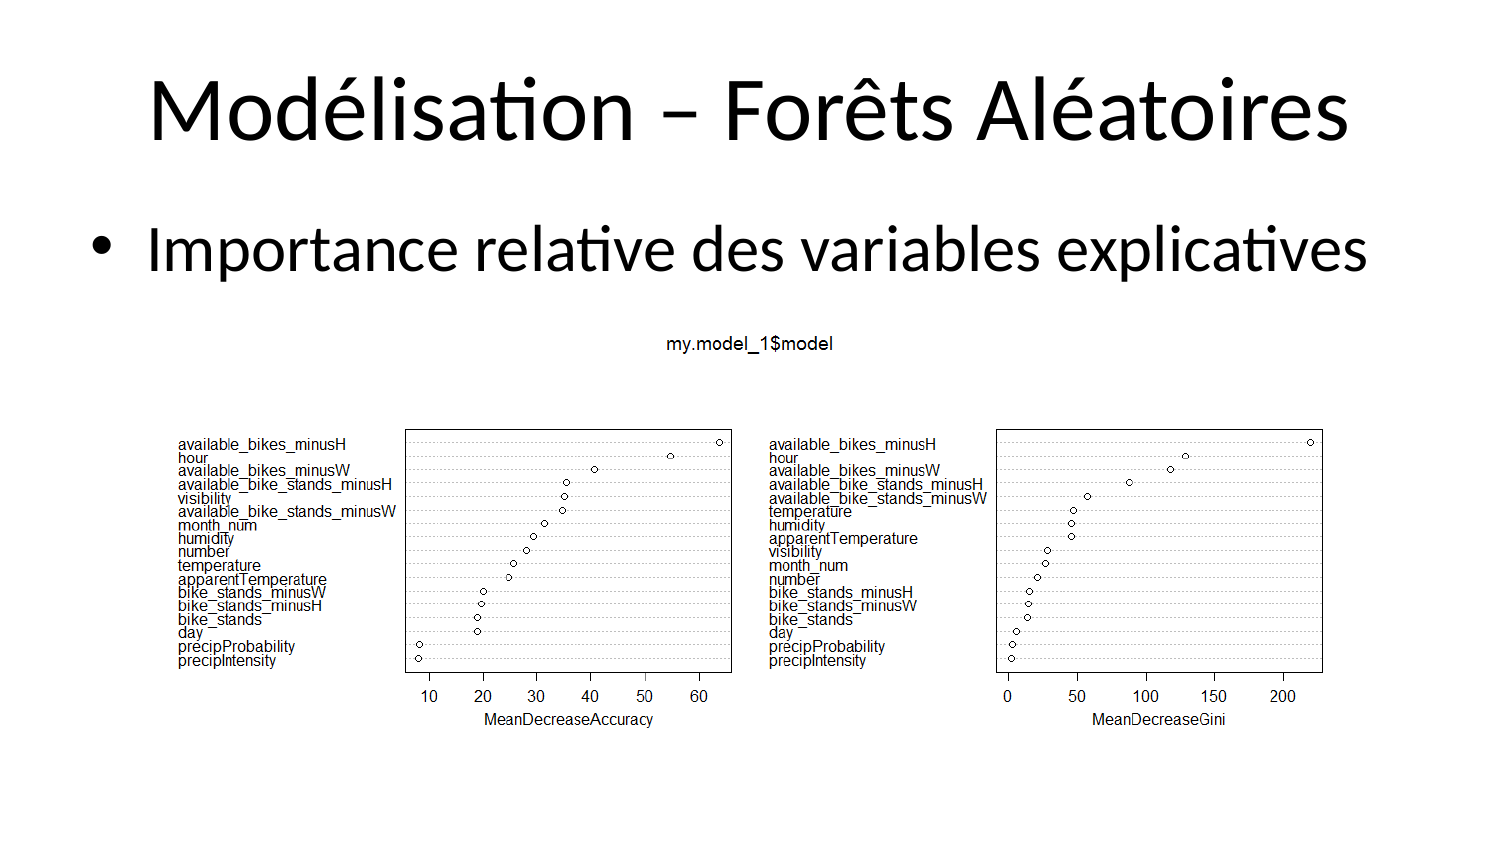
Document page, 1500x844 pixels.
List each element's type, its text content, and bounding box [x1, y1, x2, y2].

title Modélisation – Forêts Aléatoires [75, 33, 1425, 175]
picture [159, 315, 1341, 748]
list Importance relative des variables explicatives [75, 196, 1425, 754]
